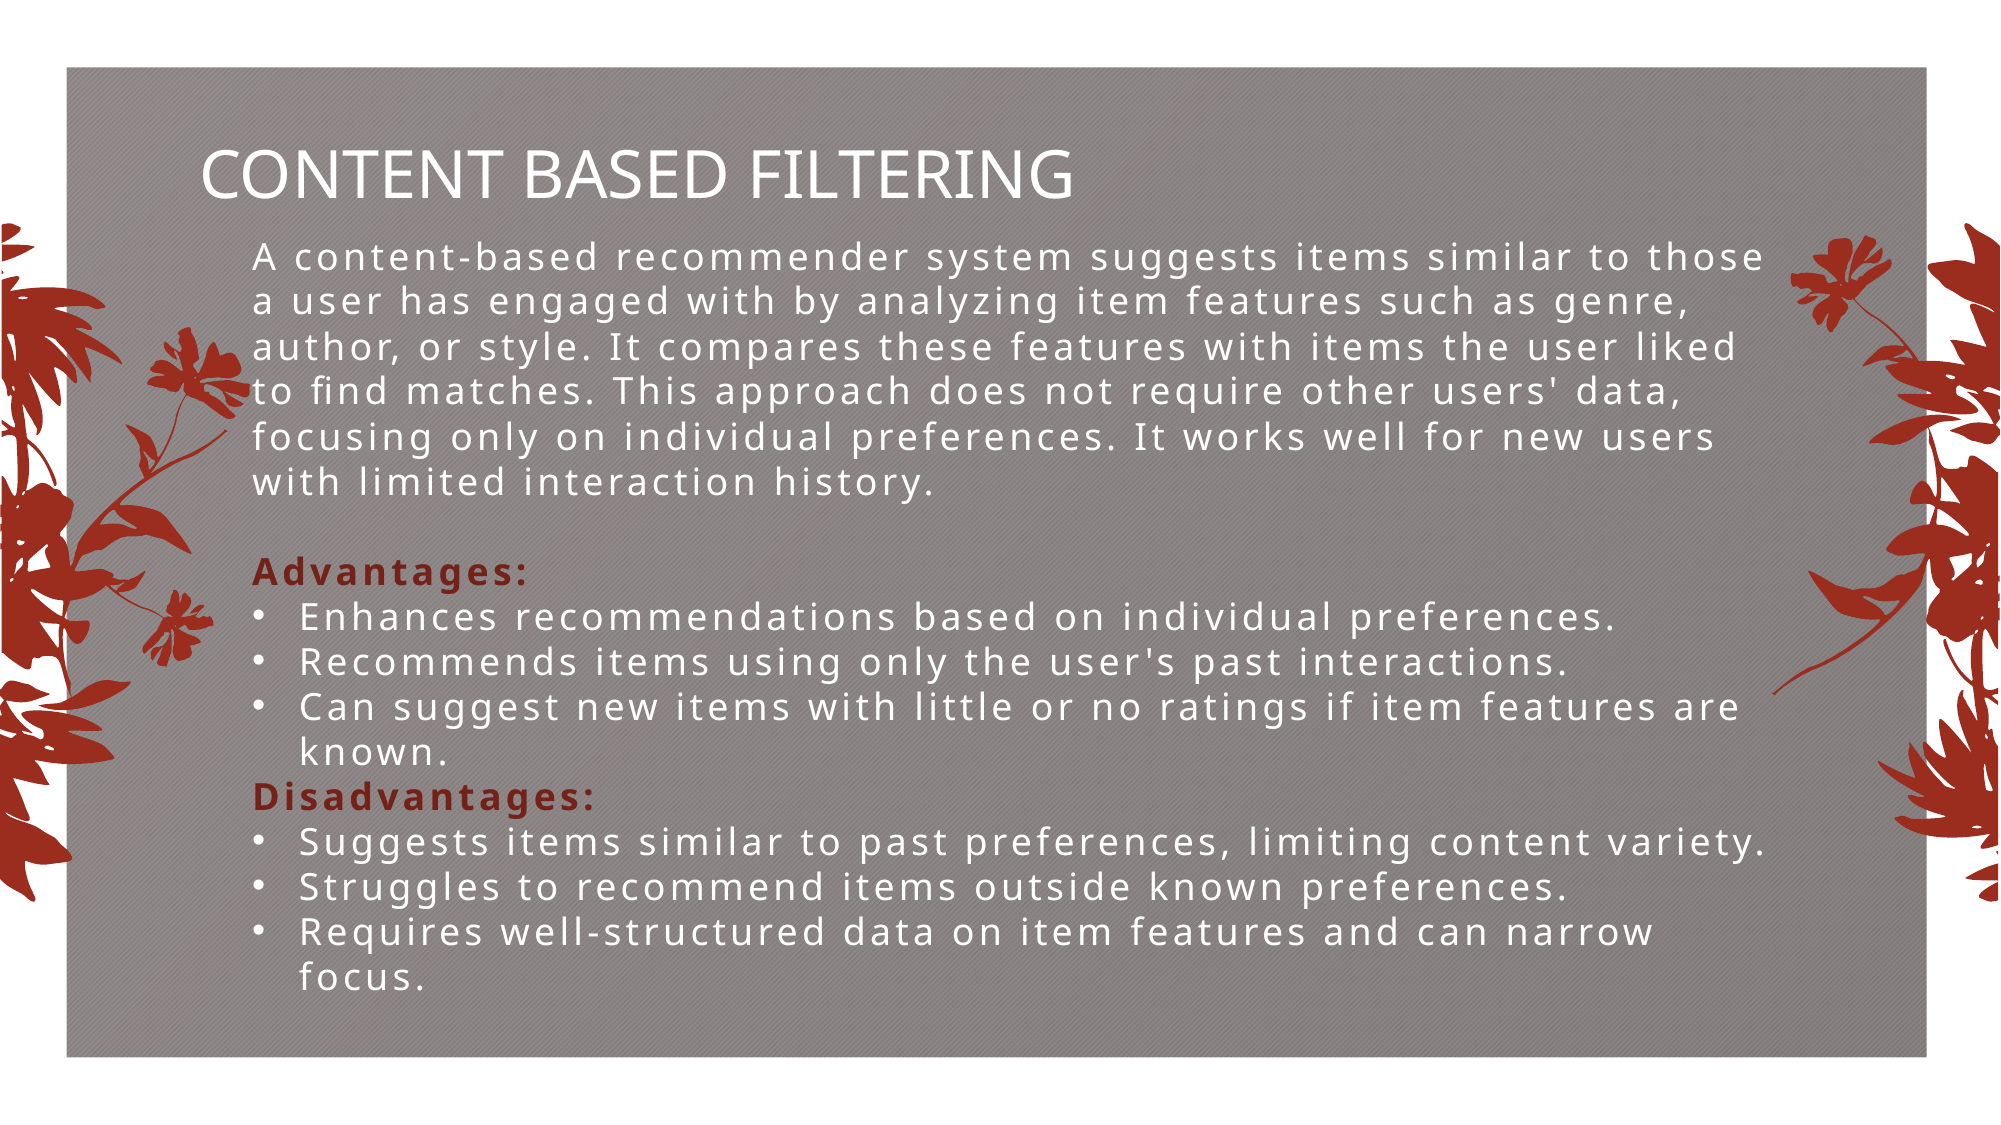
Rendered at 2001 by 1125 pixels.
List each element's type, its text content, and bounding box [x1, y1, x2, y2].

title CONTENT BASED FILTERING [199, 98, 1588, 214]
subtitle A content-based recommender system suggests items similar to those a user has engaged with by analyzing item features such as genre, author, or style. It compares these features with items the user liked to find matches. This approach does not require other users' data, focusing only on individual preferences. It works well for new users with limited interaction history. Advantages: Enhances recommendations based on individual preferences. Recommends items using only the user's past interactions. Can suggest new items with little or no ratings if item features are known. Disadvantages: Suggests items similar to past preferences, limiting content variety. Struggles to recommend items outside known preferences. Requires well-structured data on item features and can narrow focus. [251, 232, 1773, 1001]
